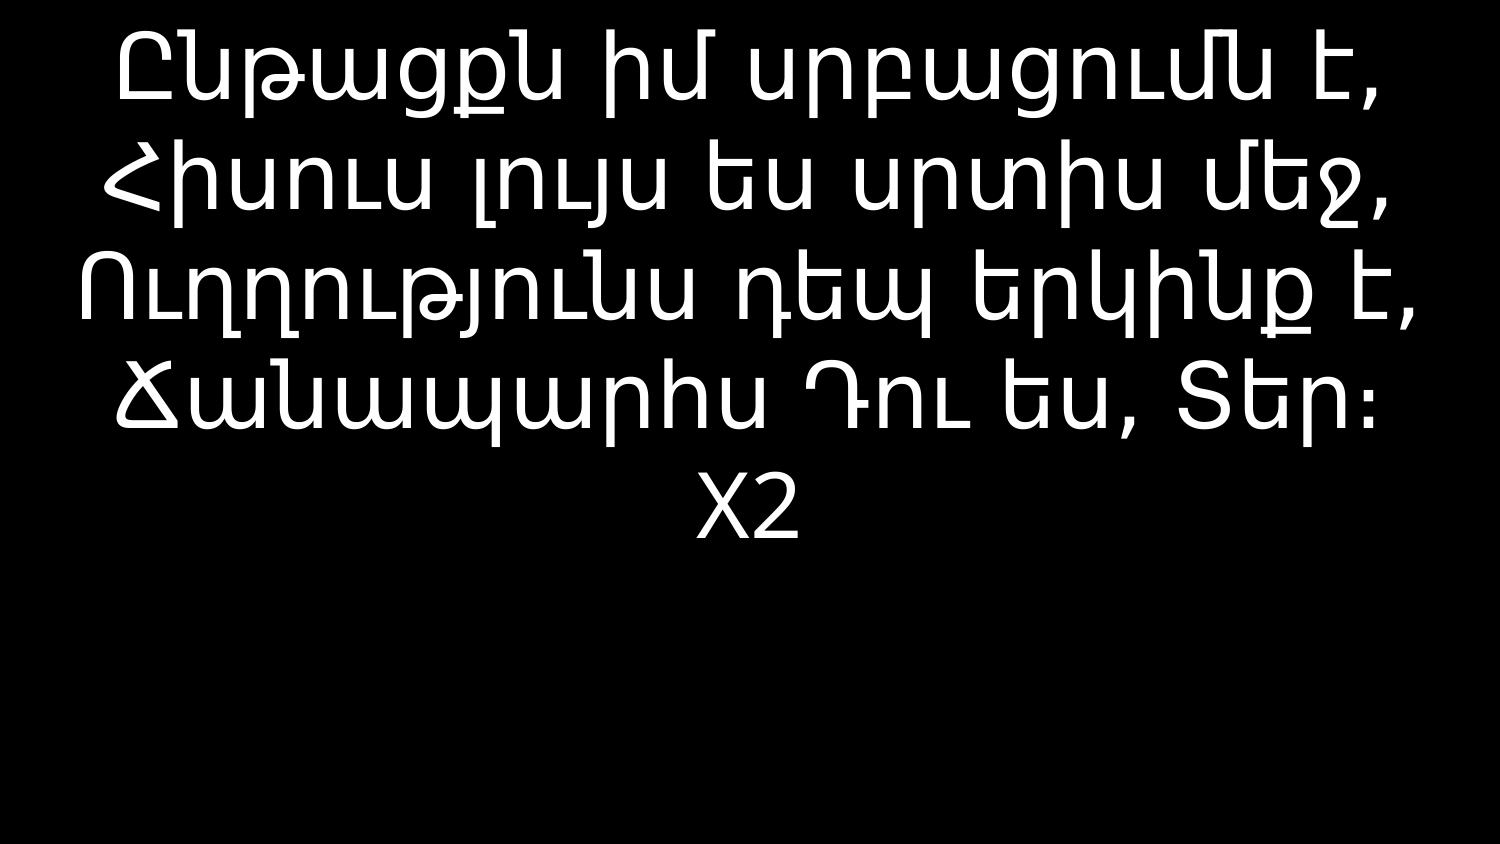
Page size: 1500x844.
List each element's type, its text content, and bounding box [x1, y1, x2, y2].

title Ընթացքն իմ սրբացումն է, Հիսուս լույս ես սրտիս մեջ, Ուղղությունս դեպ երկինք է, Ճանապարհս Դու ես, Տեր։ X2 [0, 0, 1500, 844]
